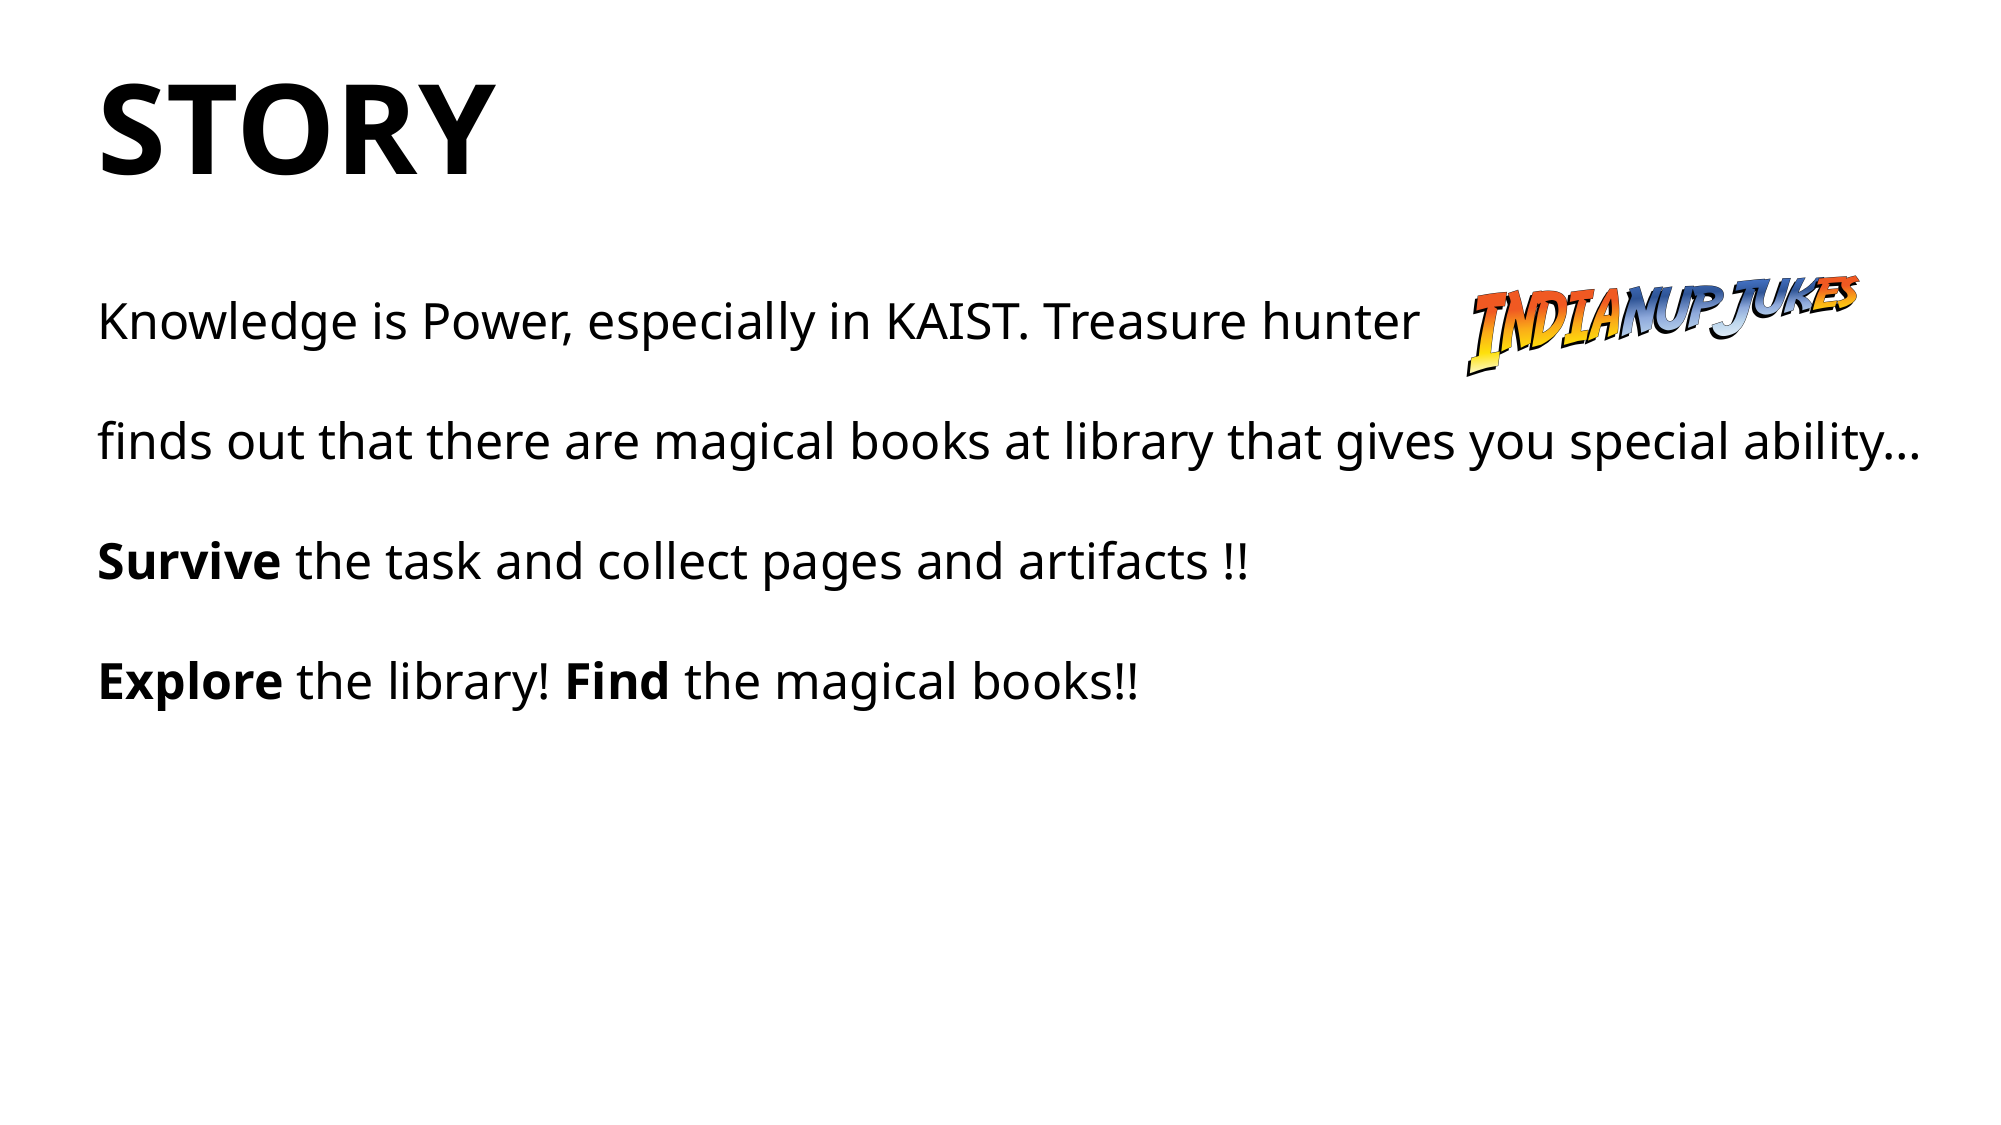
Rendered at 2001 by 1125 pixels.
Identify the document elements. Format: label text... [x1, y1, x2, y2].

text_box Knowledge is Power, especially in KAIST. Treasure hunter finds out that there are magical books at library that gives you special ability… Survive the task and collect pages and artifacts !! Explore the library! Find the magical books!! [82, 282, 1976, 717]
picture [1462, 264, 1909, 377]
text_box STORY [82, 42, 927, 207]
